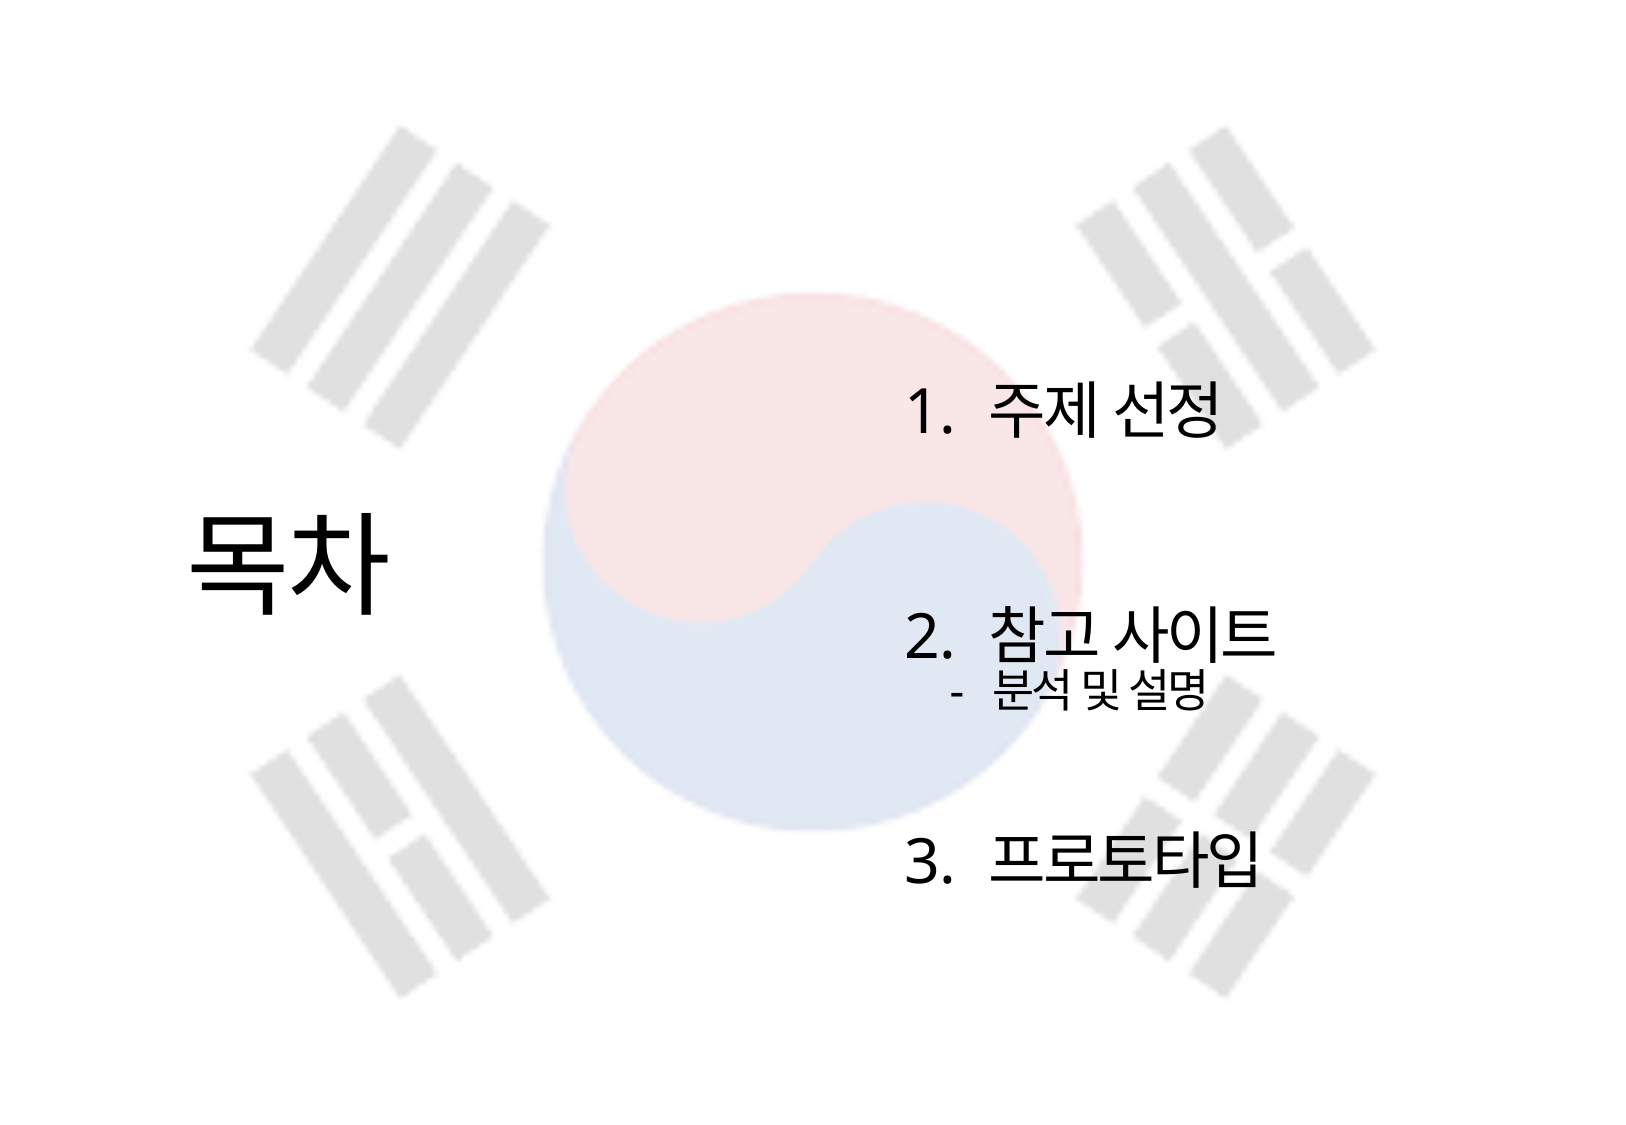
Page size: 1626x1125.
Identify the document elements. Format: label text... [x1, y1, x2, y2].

text_box - 분석 및 설명 [934, 626, 1225, 724]
text_box 목차 [171, 486, 406, 637]
picture [0, 0, 1626, 1125]
text_box 주제 선정 참고 사이트 프로토타입 [889, 214, 1294, 904]
